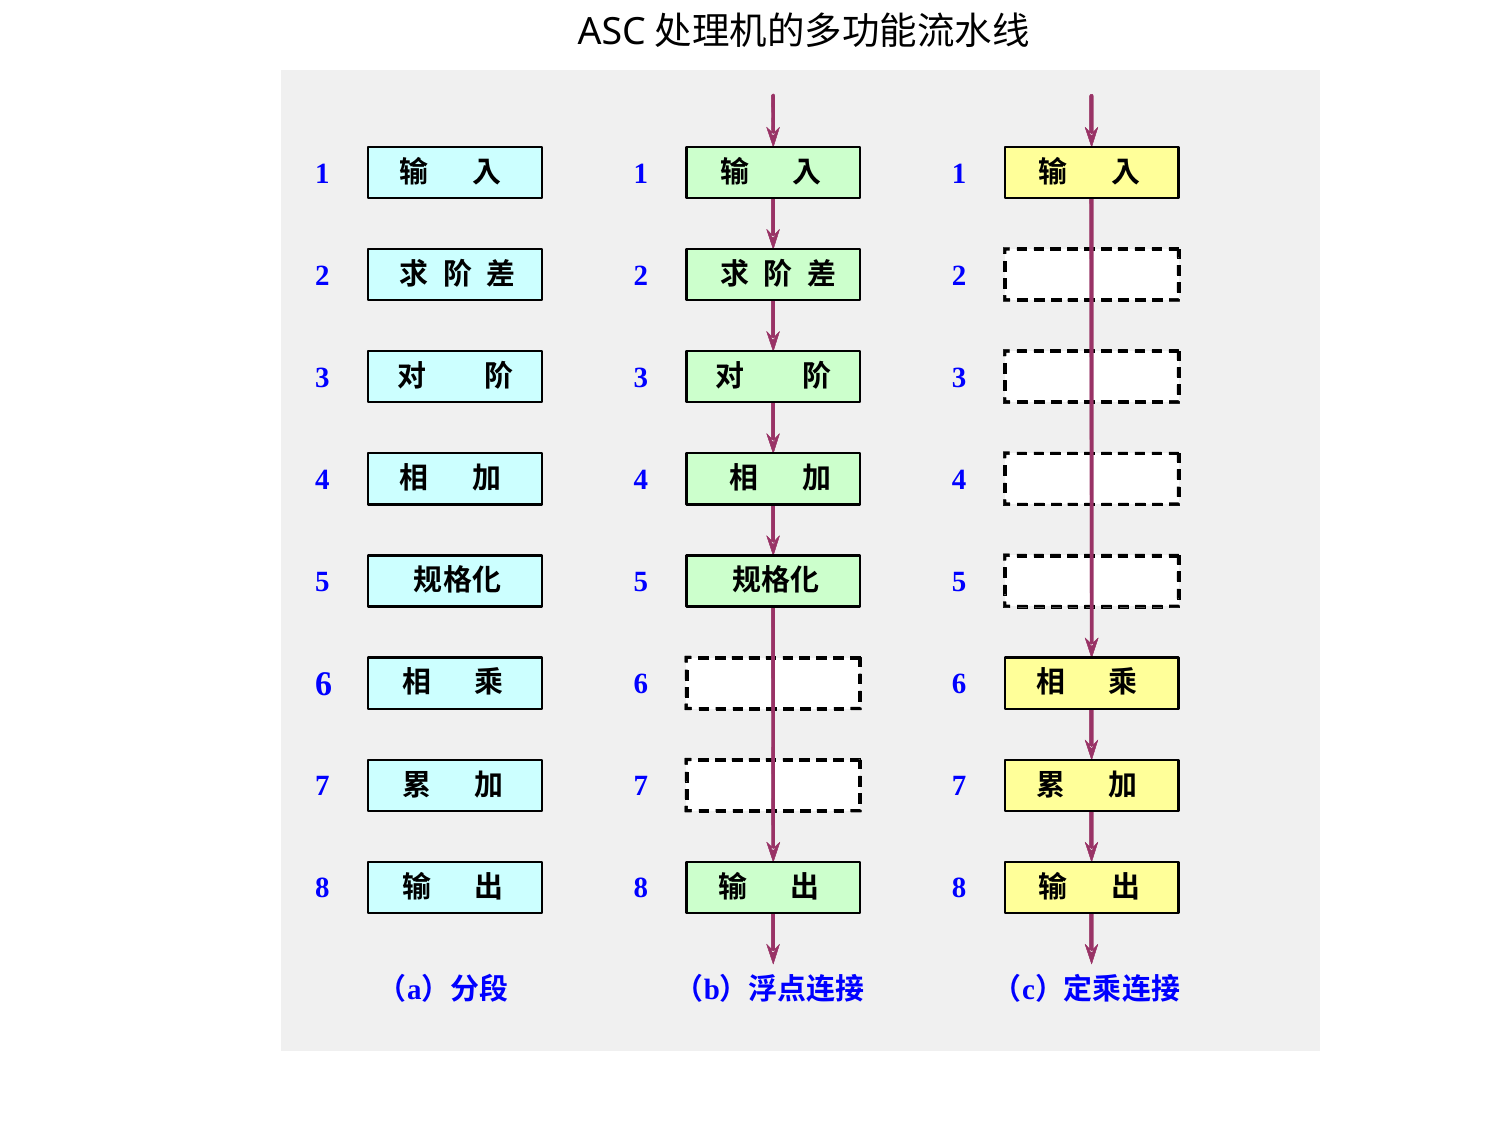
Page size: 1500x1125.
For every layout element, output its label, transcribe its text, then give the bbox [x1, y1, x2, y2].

text_box ASC处理机的多功能流水线 [554, 0, 1045, 60]
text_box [280, 70, 1321, 1052]
